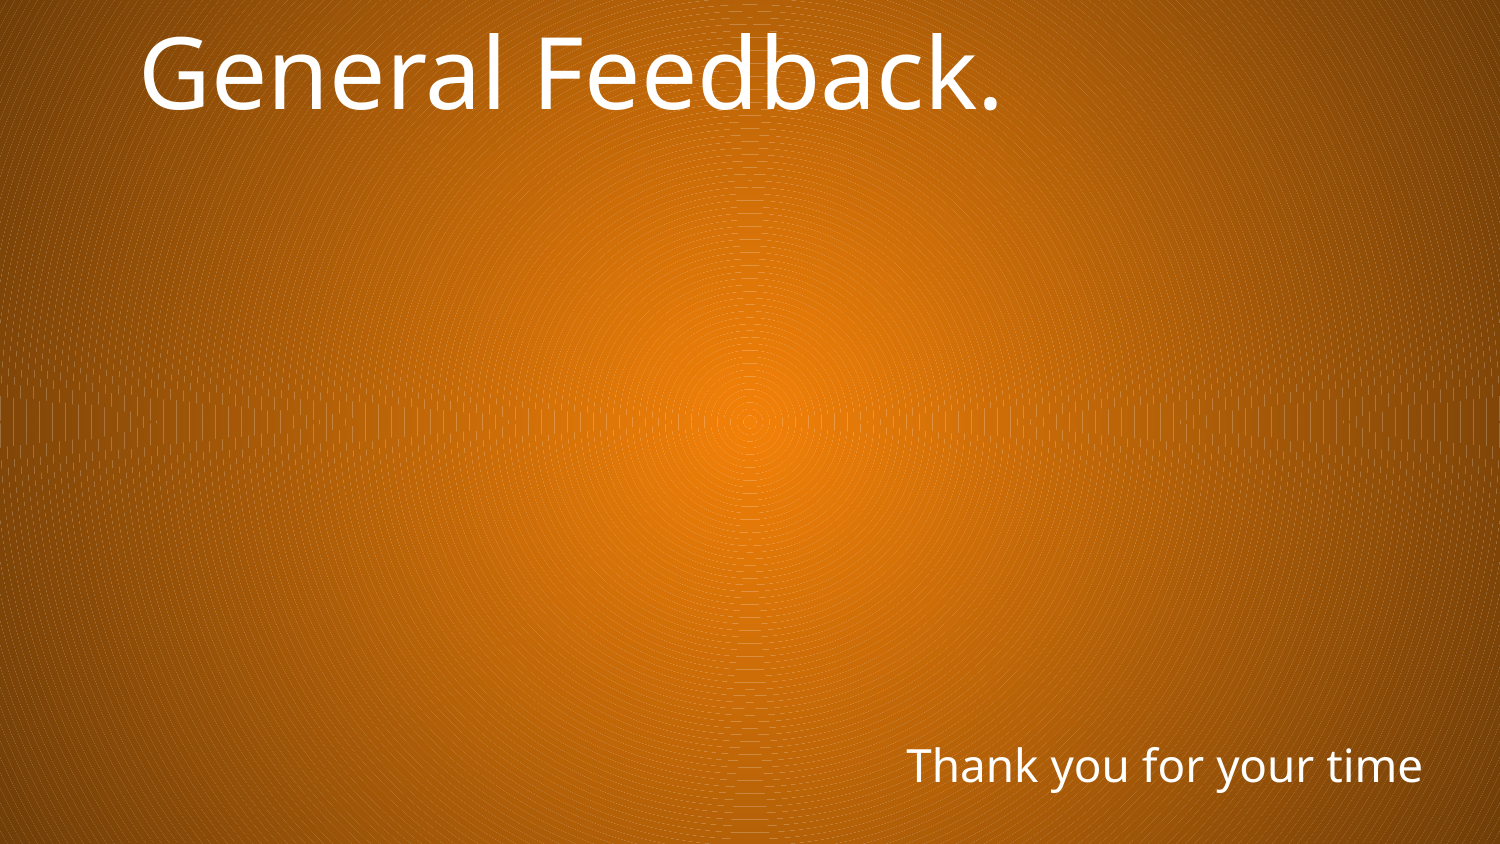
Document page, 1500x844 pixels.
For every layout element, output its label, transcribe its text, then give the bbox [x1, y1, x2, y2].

title General Feedback. [123, 0, 1146, 307]
text_box Thank you for your time [891, 721, 1470, 807]
